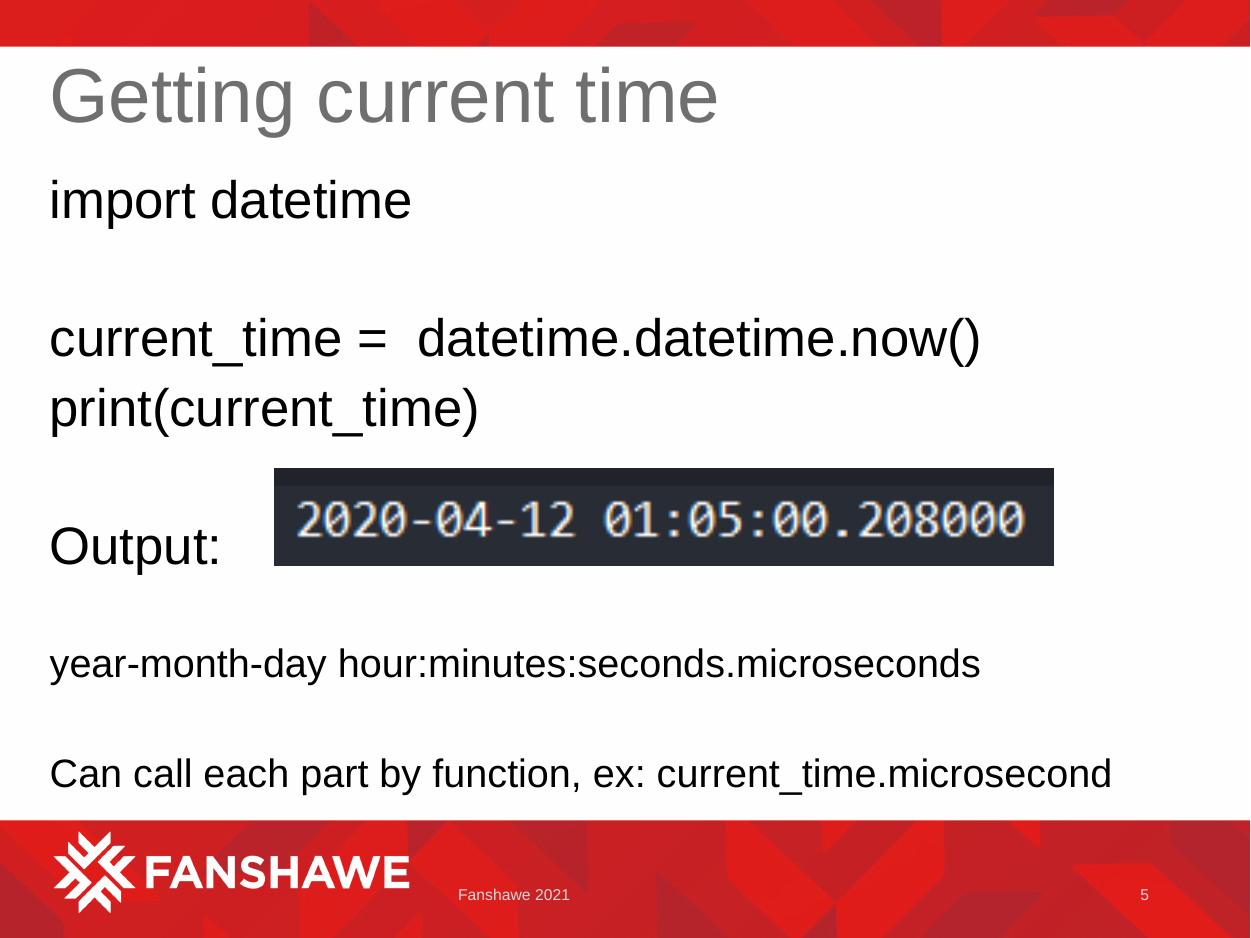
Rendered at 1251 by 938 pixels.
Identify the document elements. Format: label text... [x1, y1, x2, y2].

slide_number 5 [1066, 868, 1165, 919]
picture [0, 0, 1251, 938]
list import datetime current_time = datetime.datetime.now() print(current_time) Output: year-month-day hour:minutes:seconds.microseconds Can call each part by function, ex: current_time.microsecond [34, 165, 1207, 807]
slide_number Fanshawe 2021 [443, 868, 606, 919]
title Getting current time [34, 49, 1207, 147]
